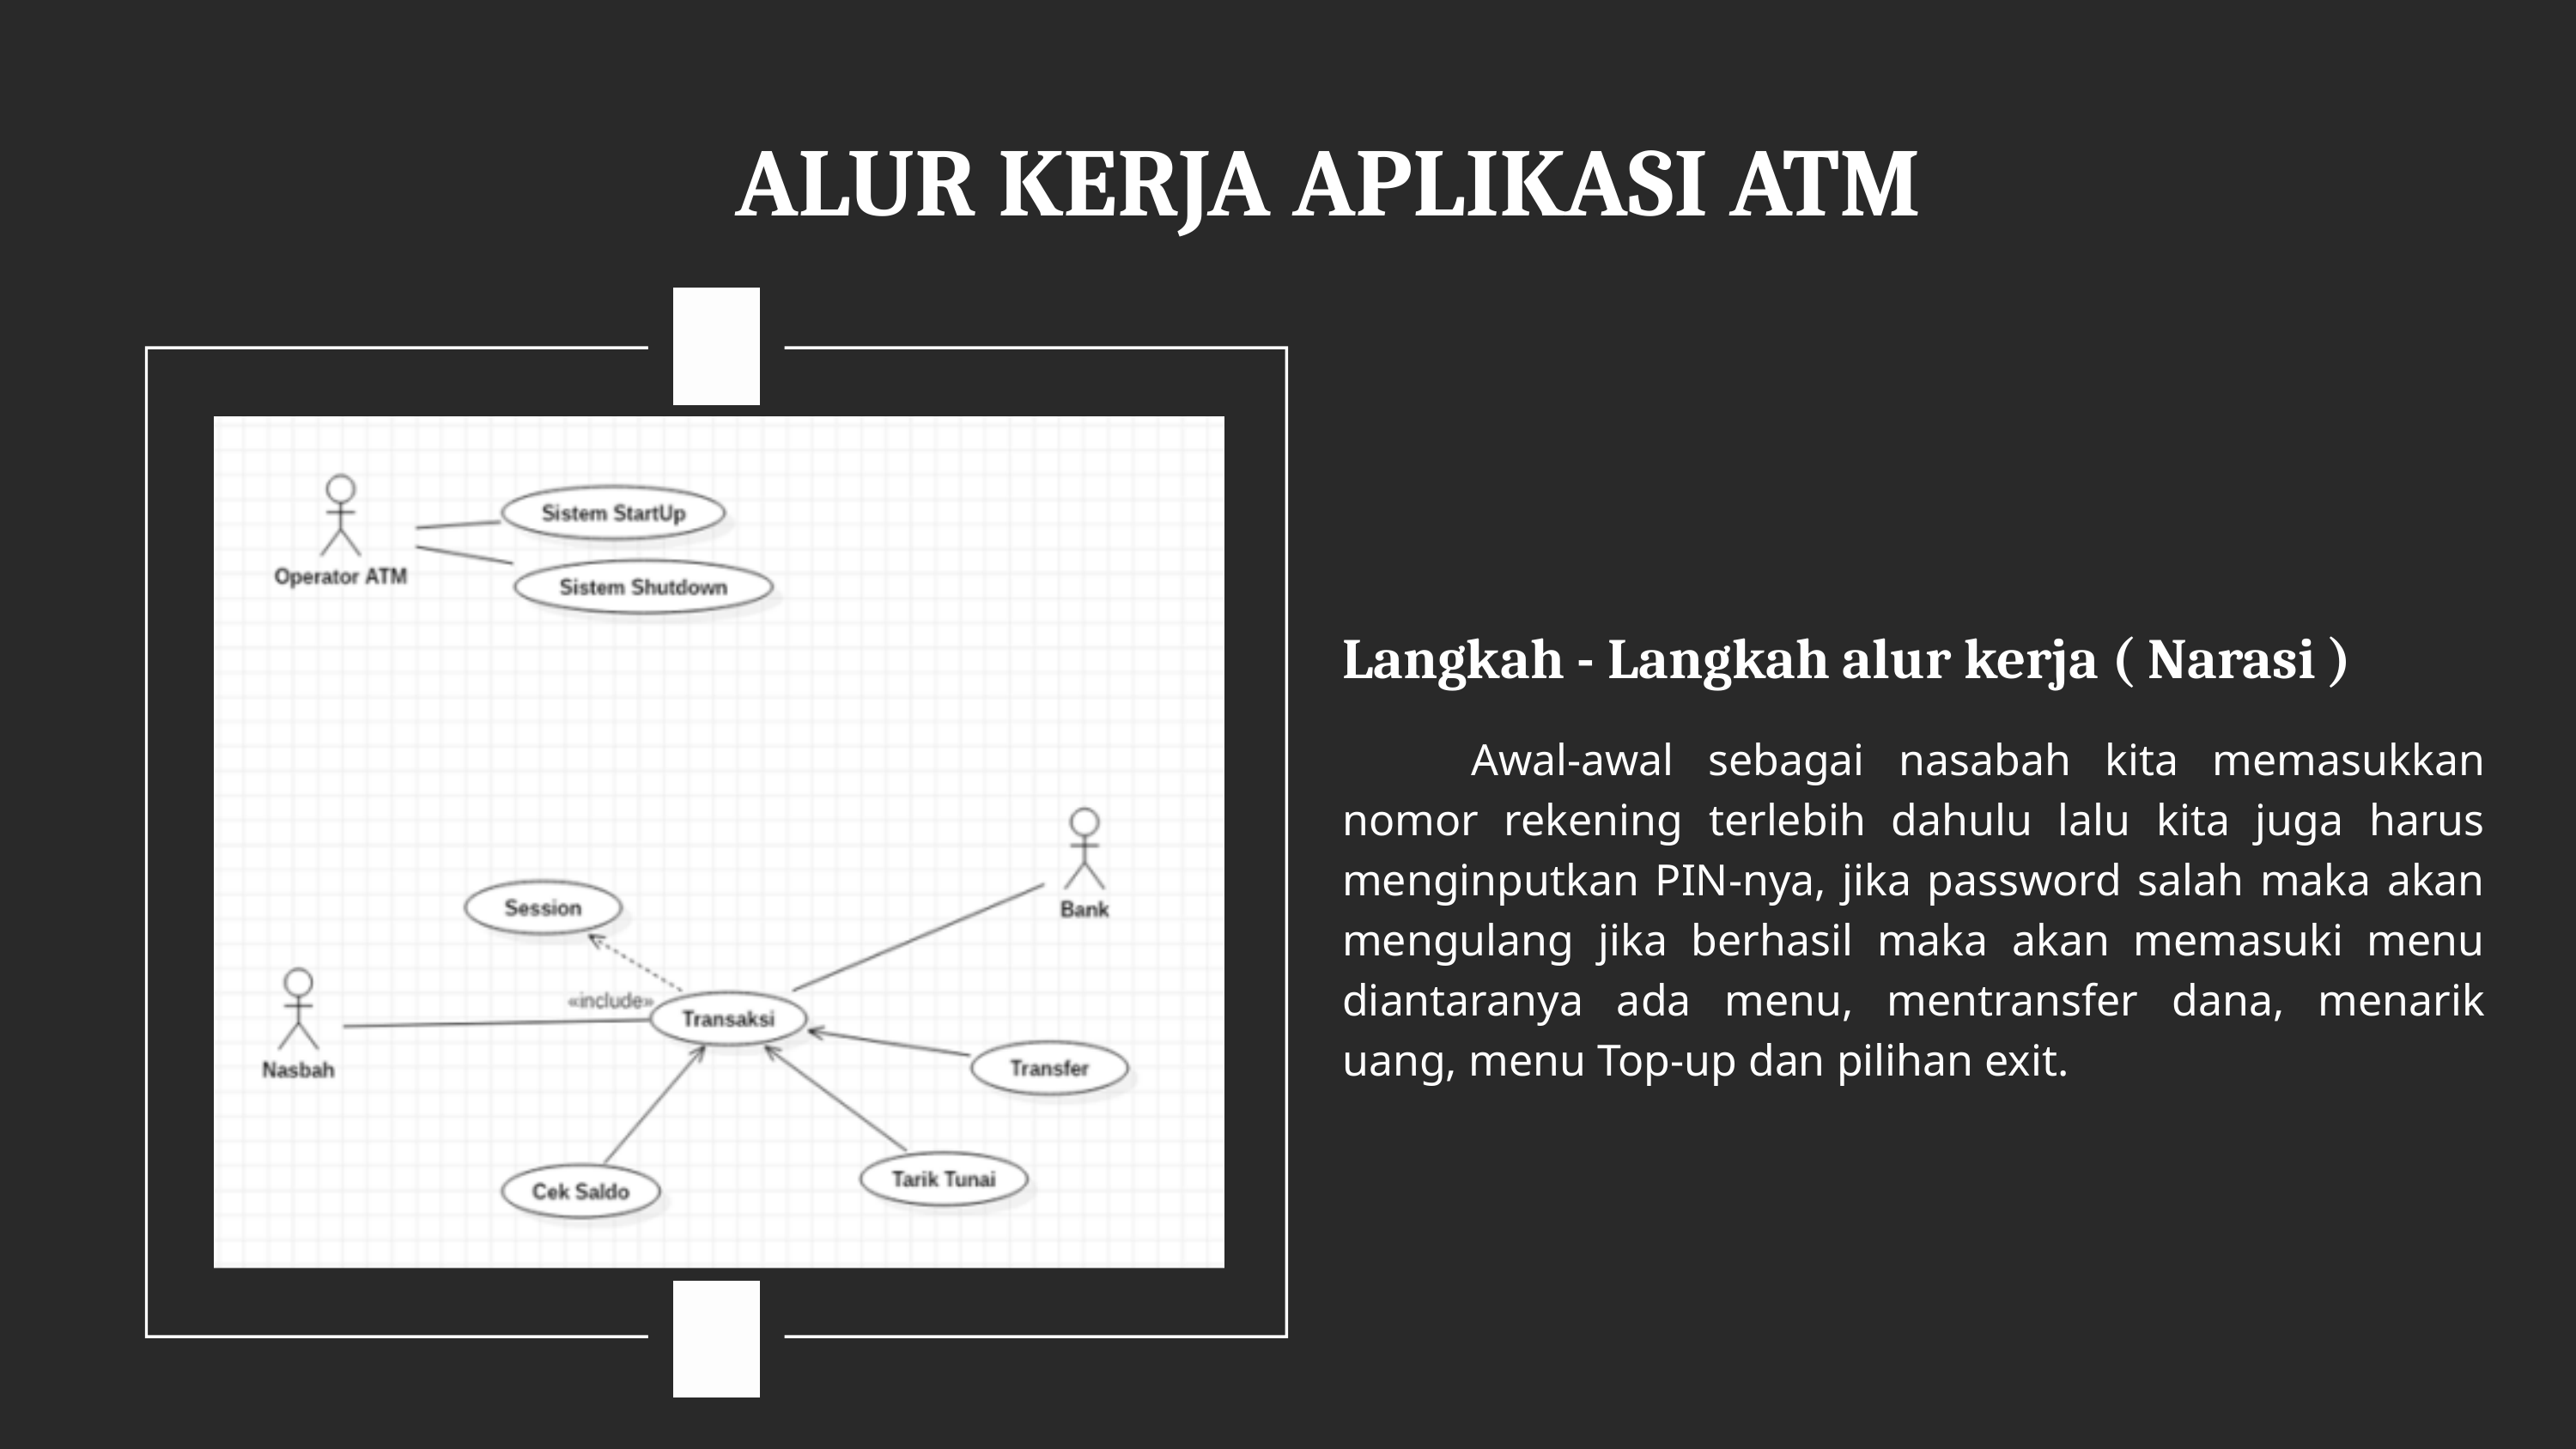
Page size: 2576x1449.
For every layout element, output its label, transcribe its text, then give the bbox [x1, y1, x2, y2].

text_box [1342, 612, 2486, 1089]
picture [214, 415, 1224, 1271]
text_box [144, 346, 1289, 1338]
text_box ALUR KERJA APLIKASI ATM [614, 127, 2043, 235]
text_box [647, 1281, 785, 1398]
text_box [647, 288, 785, 405]
